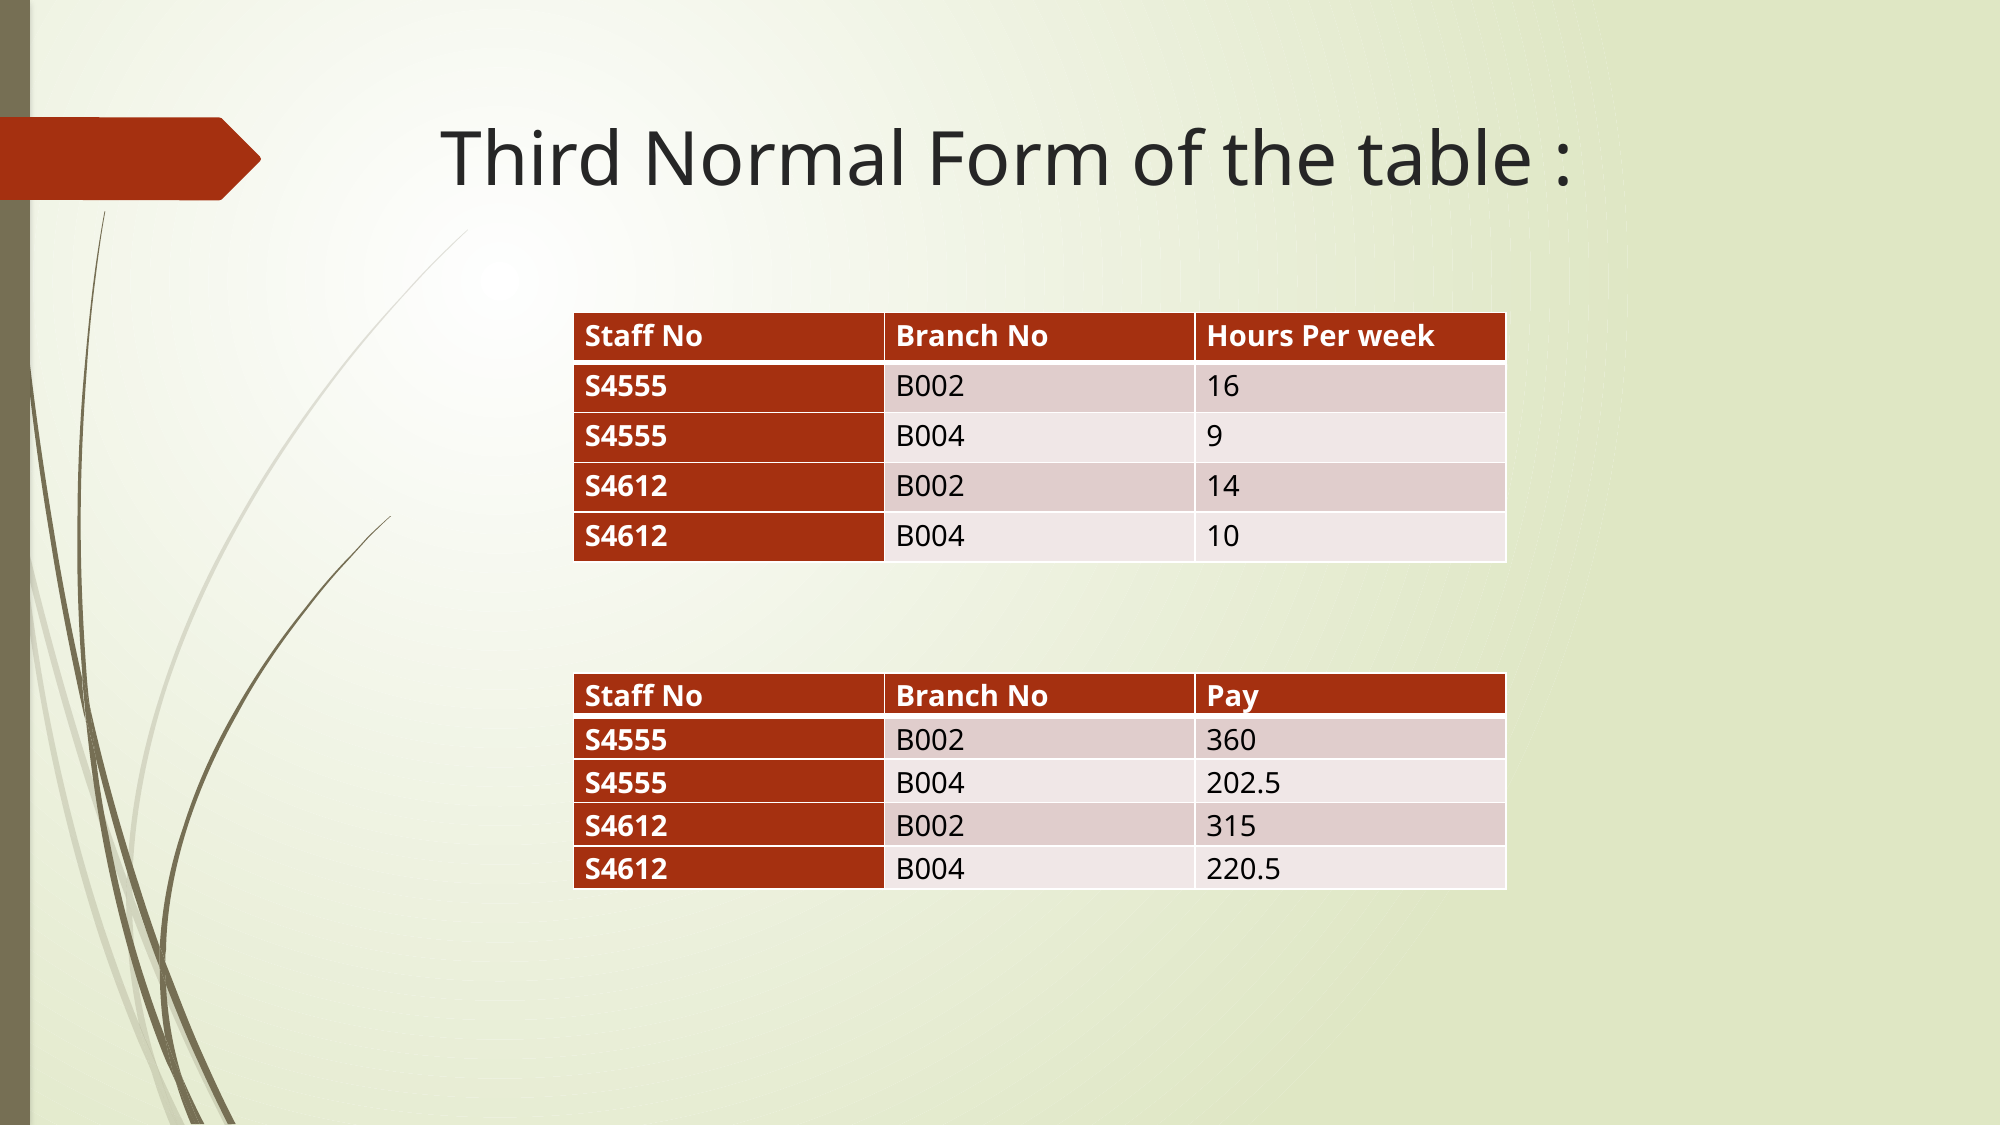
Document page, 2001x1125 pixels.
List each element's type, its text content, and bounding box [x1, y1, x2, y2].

table_cell S4555 [574, 413, 884, 462]
table_cell S4612 [574, 463, 884, 511]
table_cell B004 [885, 847, 1194, 888]
table_cell B004 [885, 413, 1194, 462]
table_cell B004 [885, 513, 1194, 561]
table_cell 202.5 [1196, 760, 1505, 802]
table_header Staff No [574, 313, 884, 360]
title Third Normal Form of the table : [425, 102, 1888, 313]
table_cell S4555 [574, 365, 884, 412]
table_cell B004 [885, 760, 1194, 802]
table_cell 16 [1196, 365, 1505, 412]
table_cell S4555 [574, 760, 884, 802]
table_cell 10 [1196, 513, 1505, 561]
table_header Hours Per week [1196, 313, 1505, 360]
table_header Branch No [885, 313, 1194, 360]
table_cell S4612 [574, 847, 884, 888]
table_cell 220.5 [1196, 847, 1505, 888]
table_cell B002 [885, 365, 1194, 412]
table_cell 360 [1196, 719, 1505, 758]
table_cell 315 [1196, 803, 1505, 845]
table_cell B002 [885, 719, 1194, 758]
table_cell 9 [1196, 413, 1505, 462]
table_cell B002 [885, 463, 1194, 511]
table_cell S4612 [574, 803, 884, 845]
table_cell B002 [885, 803, 1194, 845]
table_cell 14 [1196, 463, 1505, 511]
table_header Branch No [885, 674, 1194, 713]
table_header Pay [1196, 674, 1505, 713]
table_header Staff No [574, 674, 884, 713]
table_cell S4612 [574, 513, 884, 561]
table_cell S4555 [574, 719, 884, 758]
